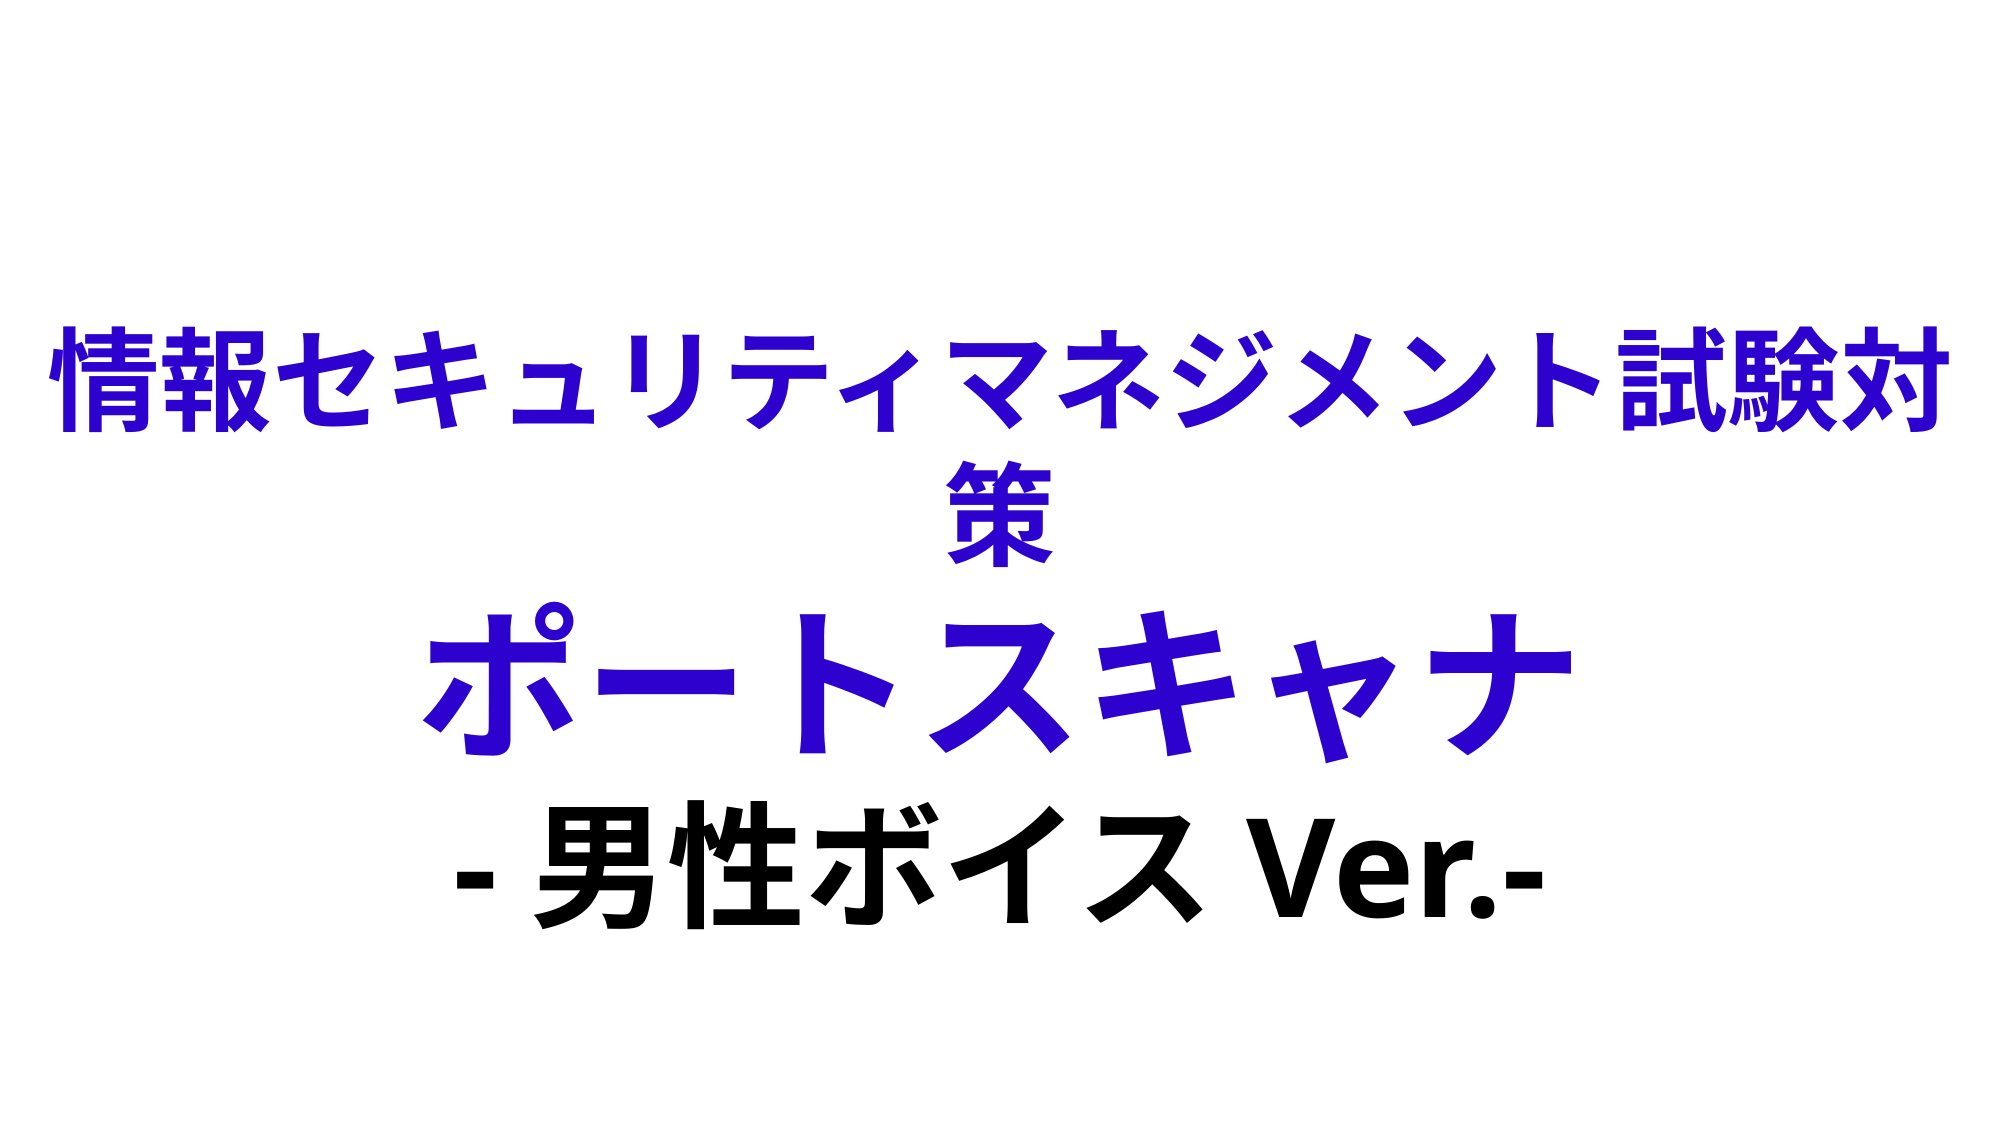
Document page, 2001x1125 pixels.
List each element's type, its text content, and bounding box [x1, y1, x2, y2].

text_box 情報セキュリティマネジメント試験対策 ポートスキャナ -男性ボイスVer.- [0, 302, 2000, 953]
